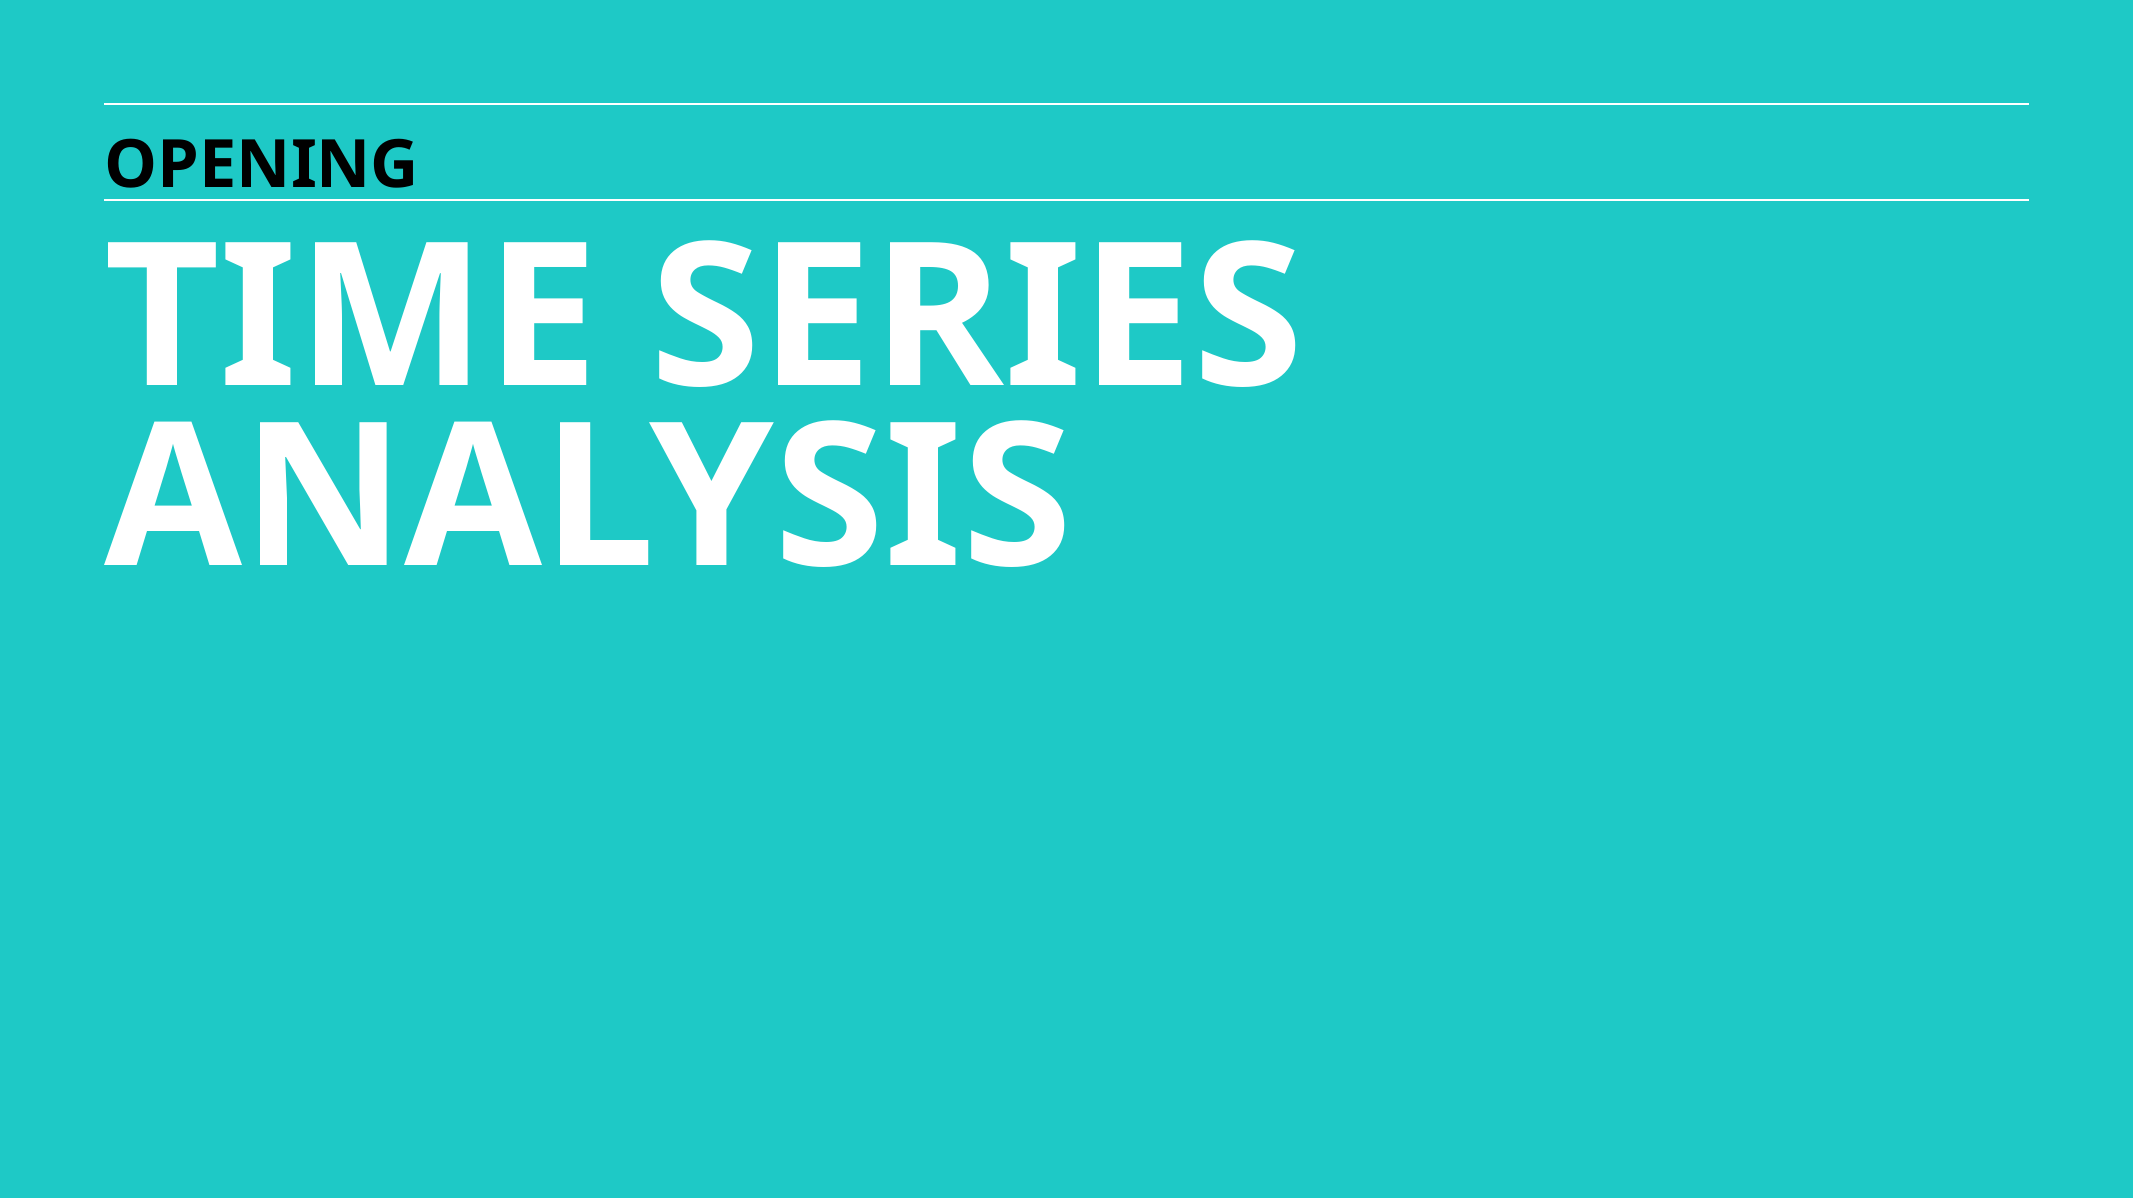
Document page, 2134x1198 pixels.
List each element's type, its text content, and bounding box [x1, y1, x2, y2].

text_box OPENING [104, 120, 2030, 192]
text_box TIME SERIES ANALYSIS [104, 241, 2030, 702]
